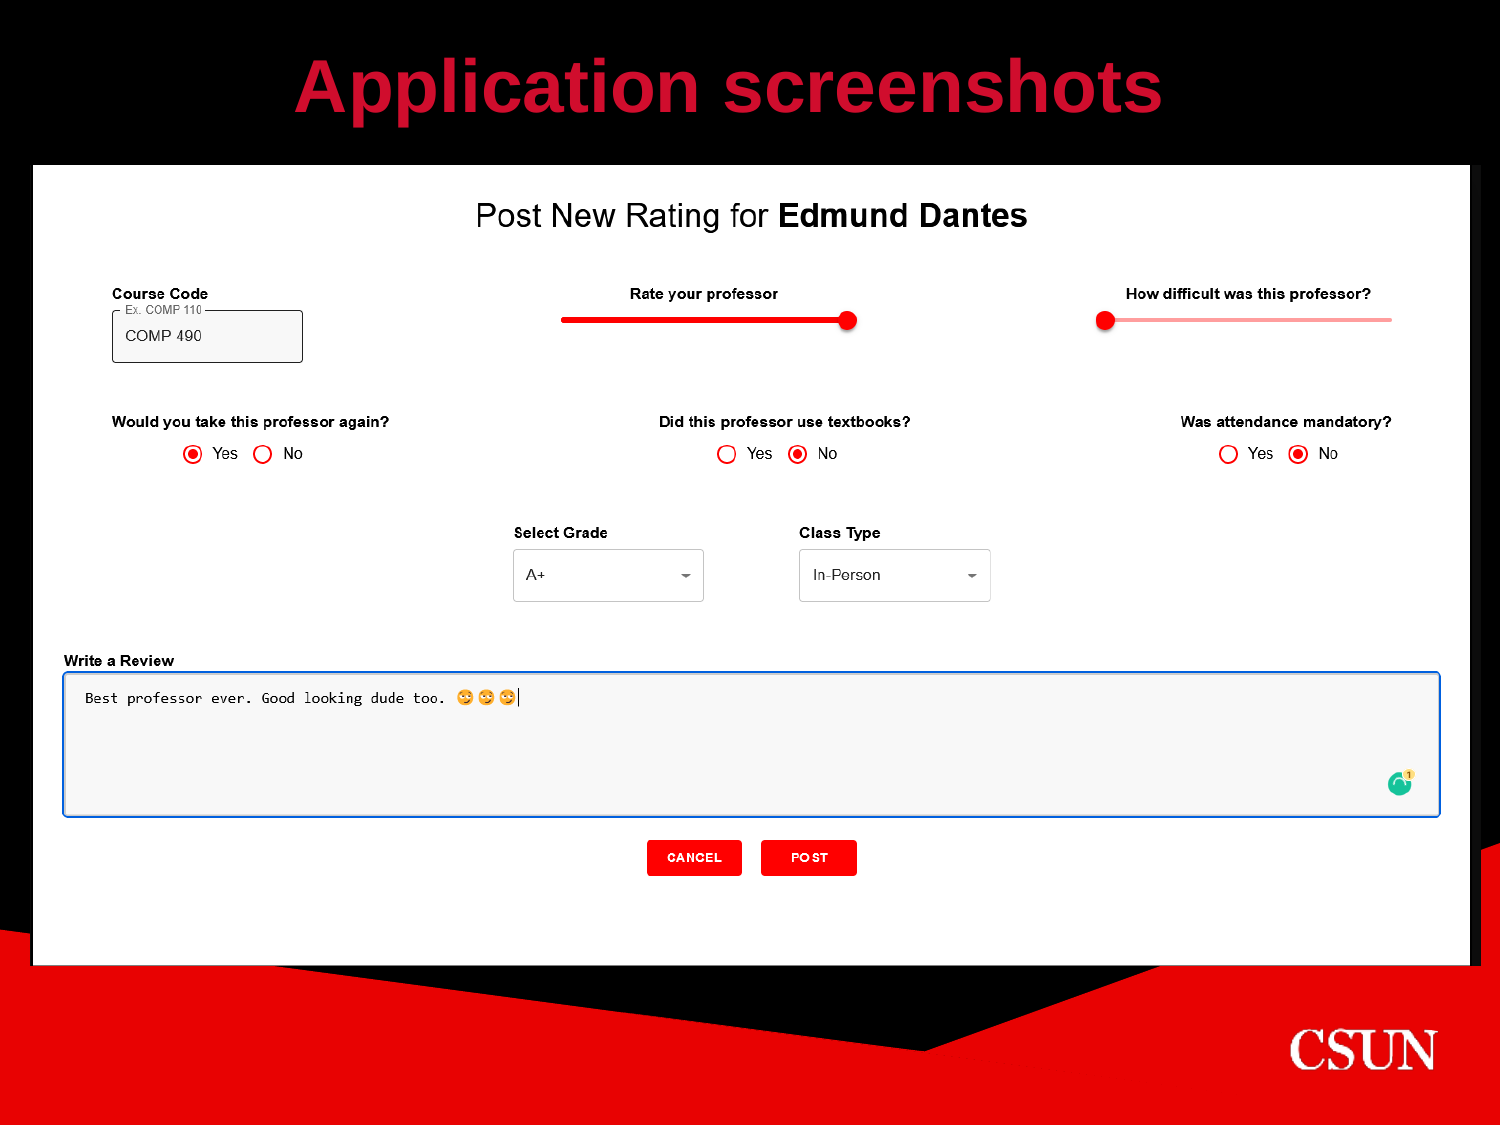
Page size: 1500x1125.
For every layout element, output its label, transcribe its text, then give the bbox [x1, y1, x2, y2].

picture [1288, 1018, 1441, 1077]
picture [30, 165, 1482, 966]
text_box Application screenshots [128, 0, 1330, 163]
